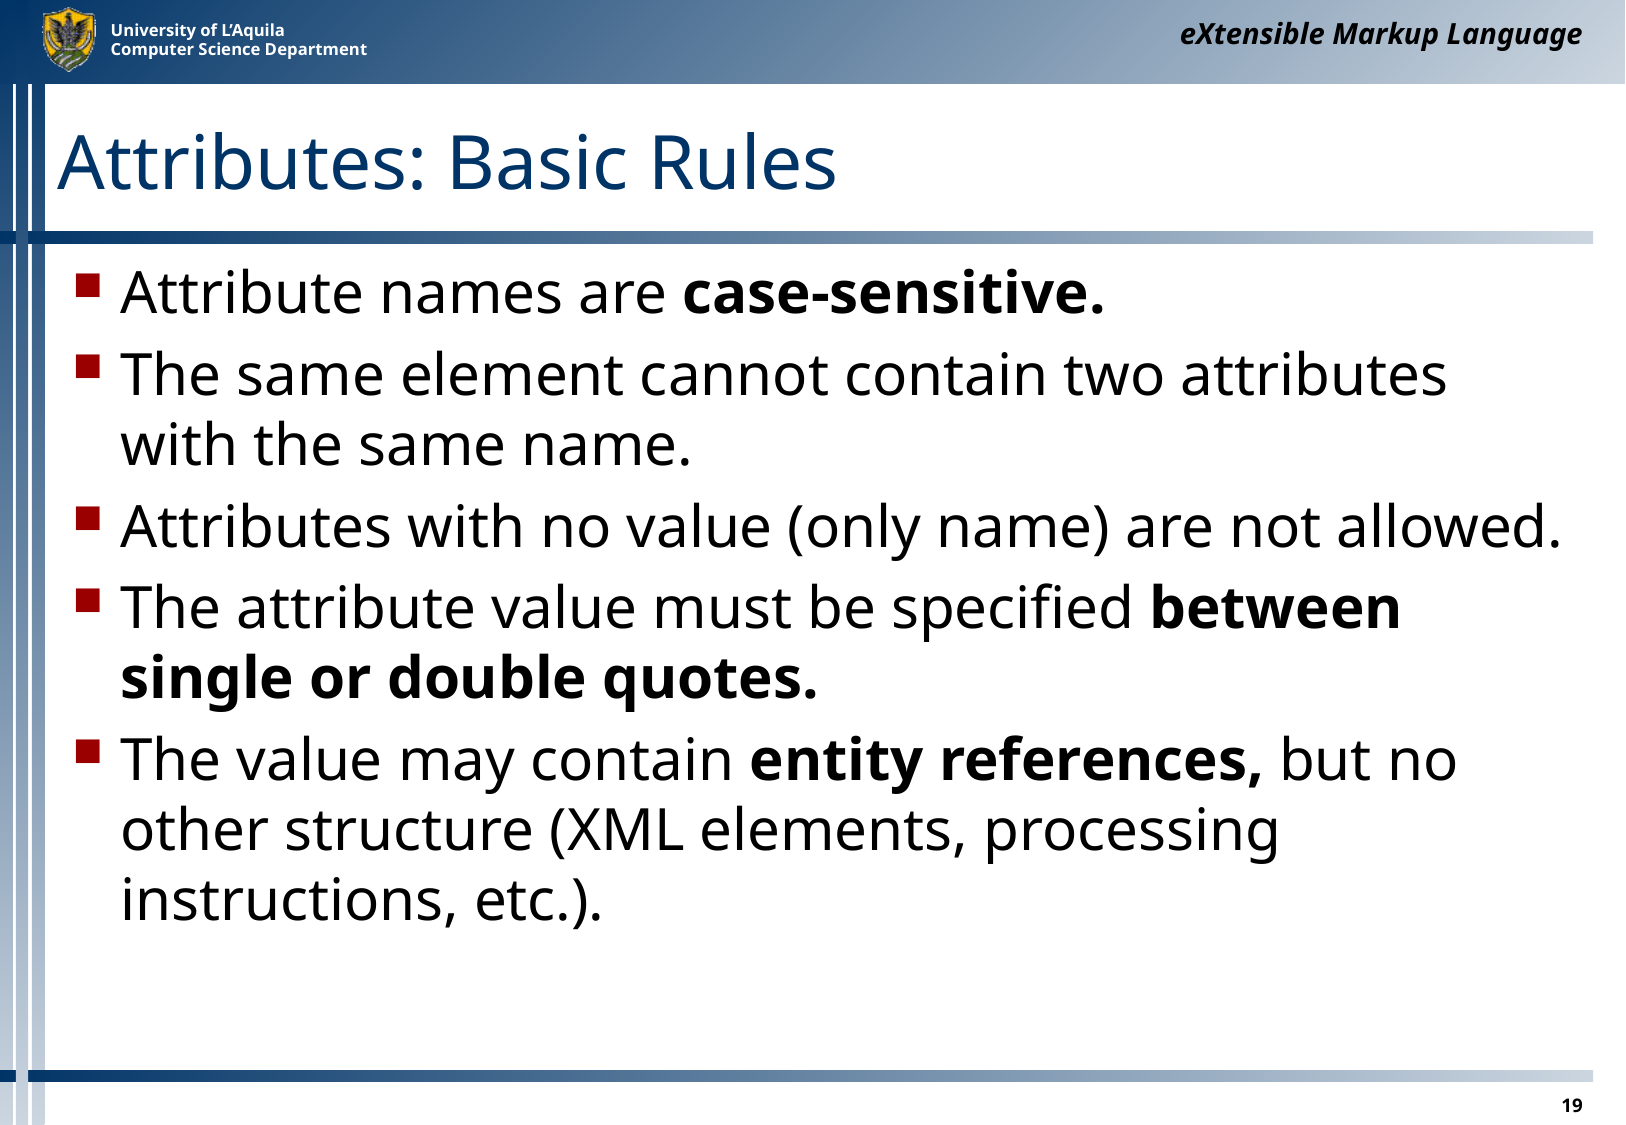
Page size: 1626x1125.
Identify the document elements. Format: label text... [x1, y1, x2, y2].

footer eXtensible Markup Language [812, 12, 1599, 63]
picture [42, 7, 96, 72]
title Attributes: Basic Rules [57, 87, 1599, 232]
list Attribute names are case-sensitive. The same element cannot contain two attributes with the same name. Attributes with no value (only name) are not allowed. The attribute value must be specified between single or double quotes. The value may contain entity references, but no other structure (XML elements, processing instructions, etc.). [57, 255, 1594, 1069]
slide_number 19 [1420, 1082, 1599, 1121]
